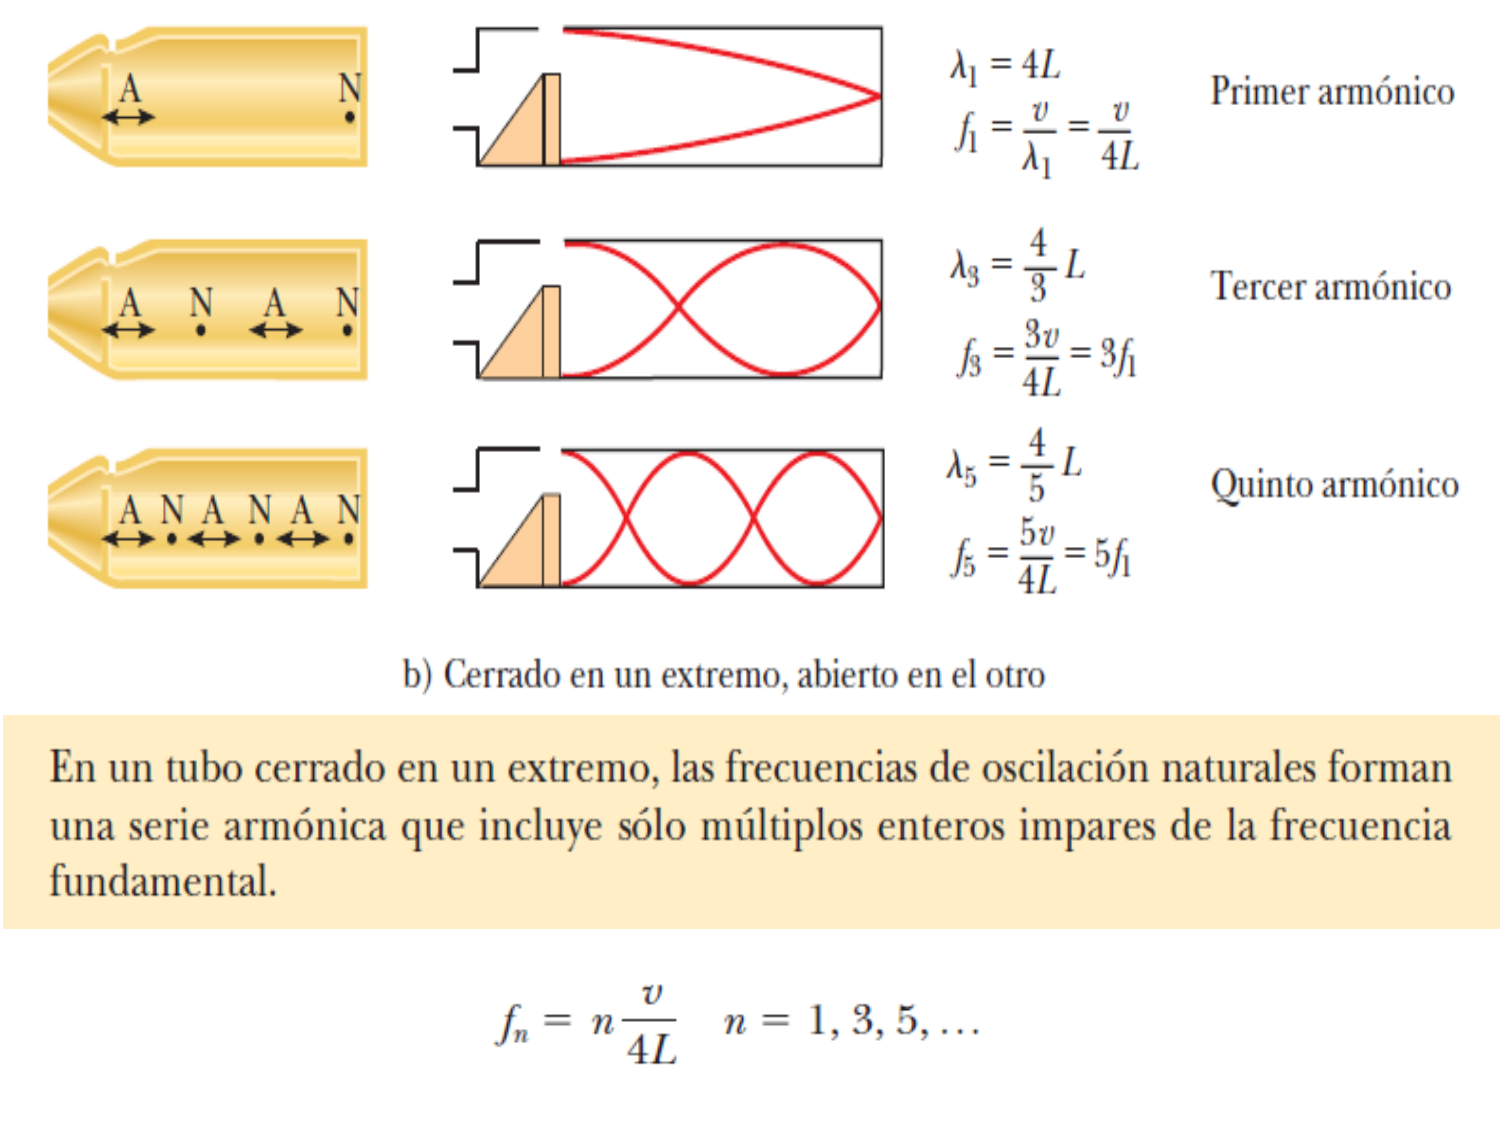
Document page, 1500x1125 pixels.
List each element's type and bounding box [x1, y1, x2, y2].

picture [2, 0, 1500, 705]
picture [465, 975, 999, 1094]
picture [2, 715, 1500, 929]
